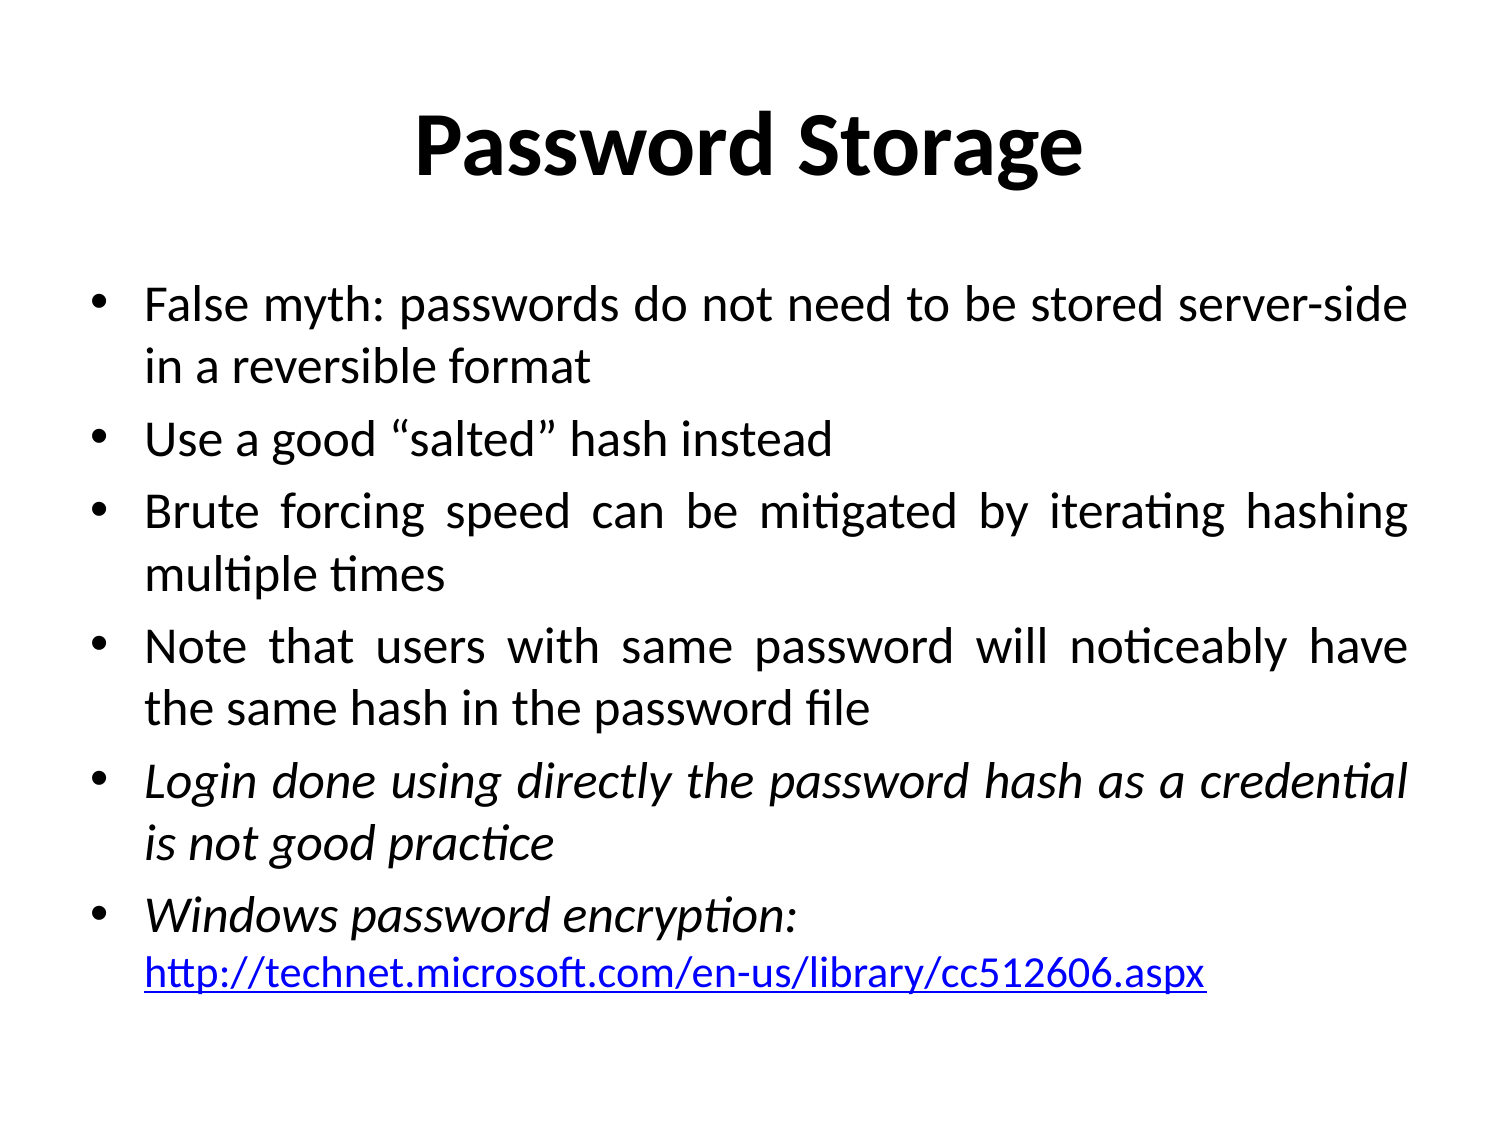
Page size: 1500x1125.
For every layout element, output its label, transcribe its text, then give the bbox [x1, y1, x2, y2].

list False myth: passwords do not need to be stored server-side in a reversible format Use a good “salted” hash instead Brute forcing speed can be mitigated by iterating hashing multiple times Note that users with same password will noticeably have the same hash in the password file Login done using directly the password hash as a credential is not good practice Windows password encryption: http://technet.microsoft.com/en-us/library/cc512606.aspx [75, 262, 1425, 1005]
title Password Storage [75, 45, 1425, 233]
